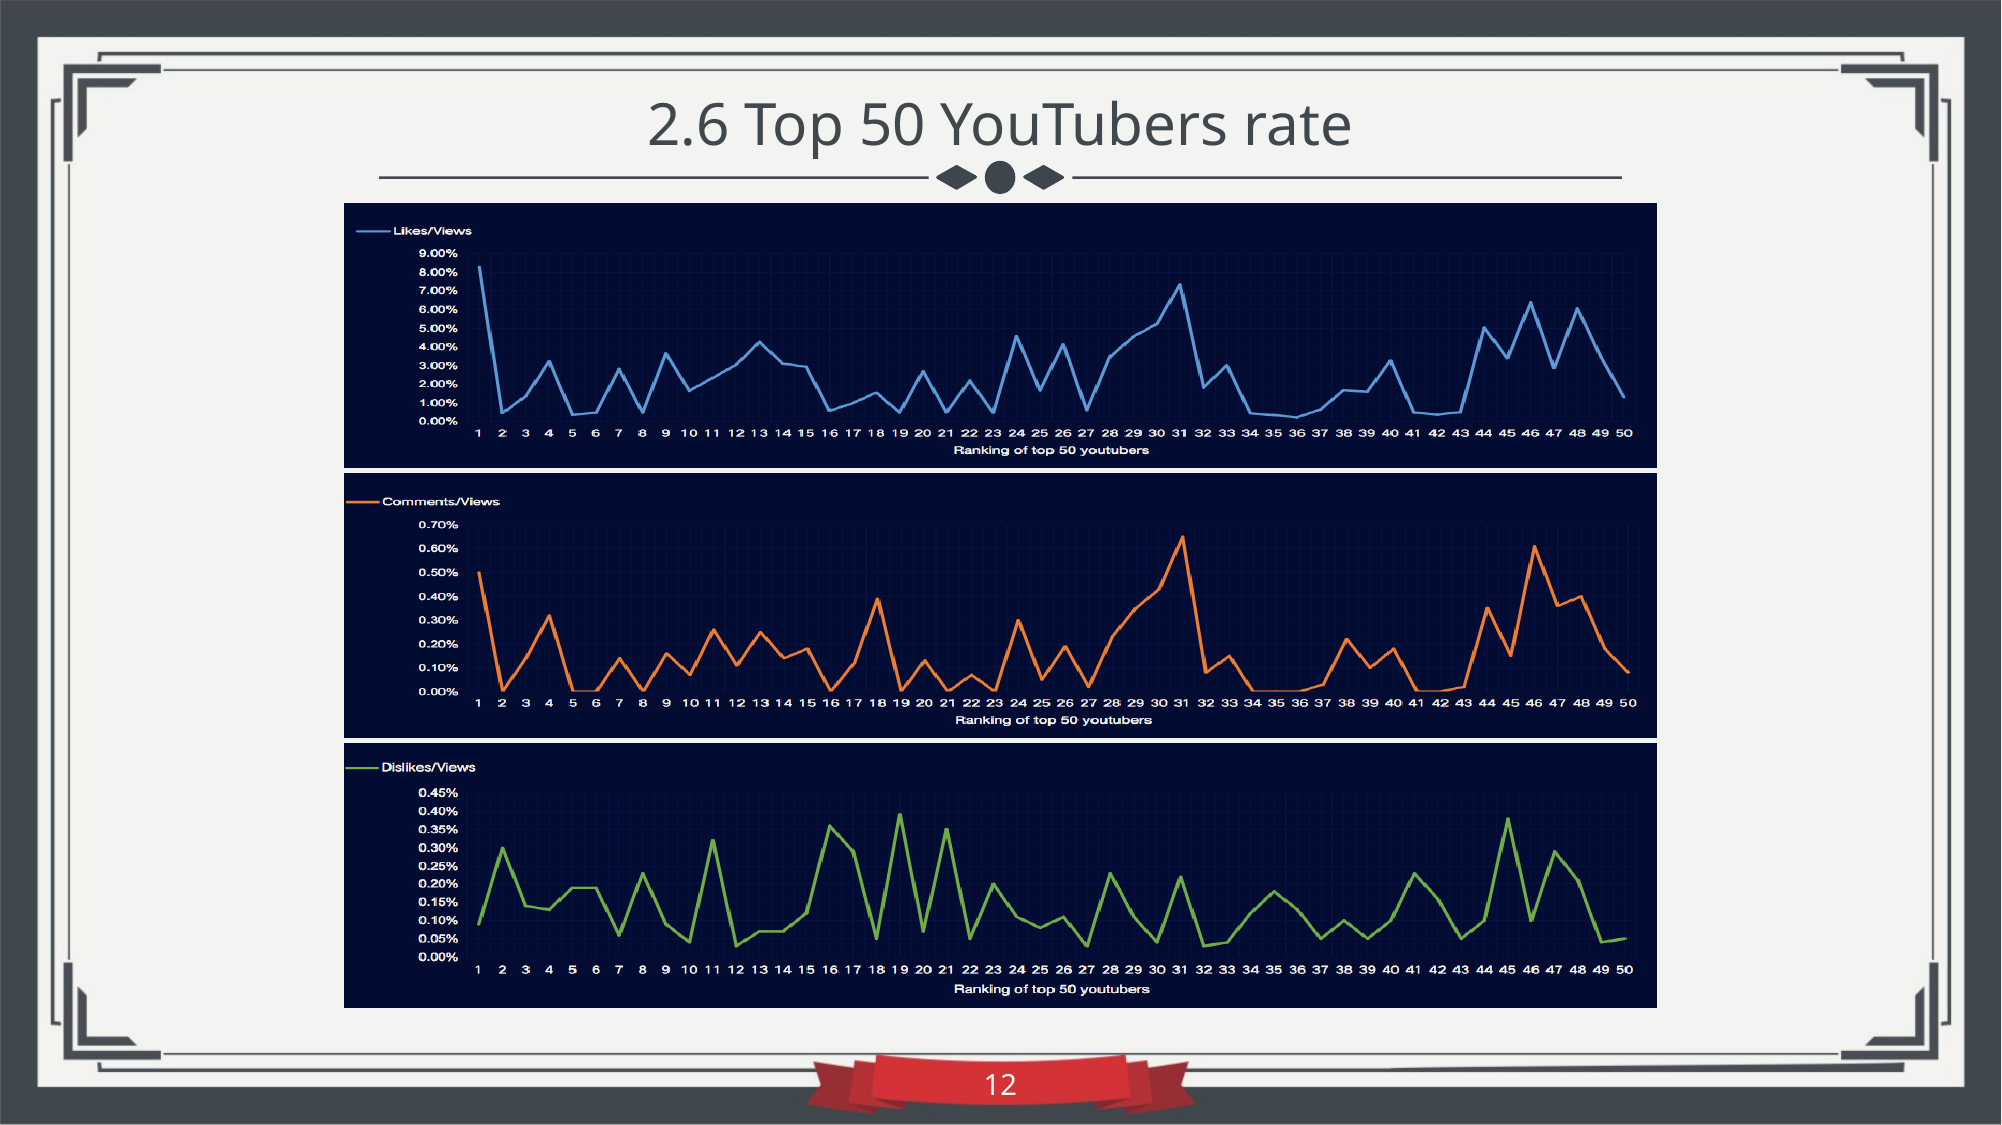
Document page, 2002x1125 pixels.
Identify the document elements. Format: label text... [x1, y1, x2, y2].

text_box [378, 160, 1623, 195]
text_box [344, 202, 1657, 1008]
picture [0, 0, 2002, 1125]
text_box 2.6 Top 50 YouTubers rate [611, 86, 1389, 157]
